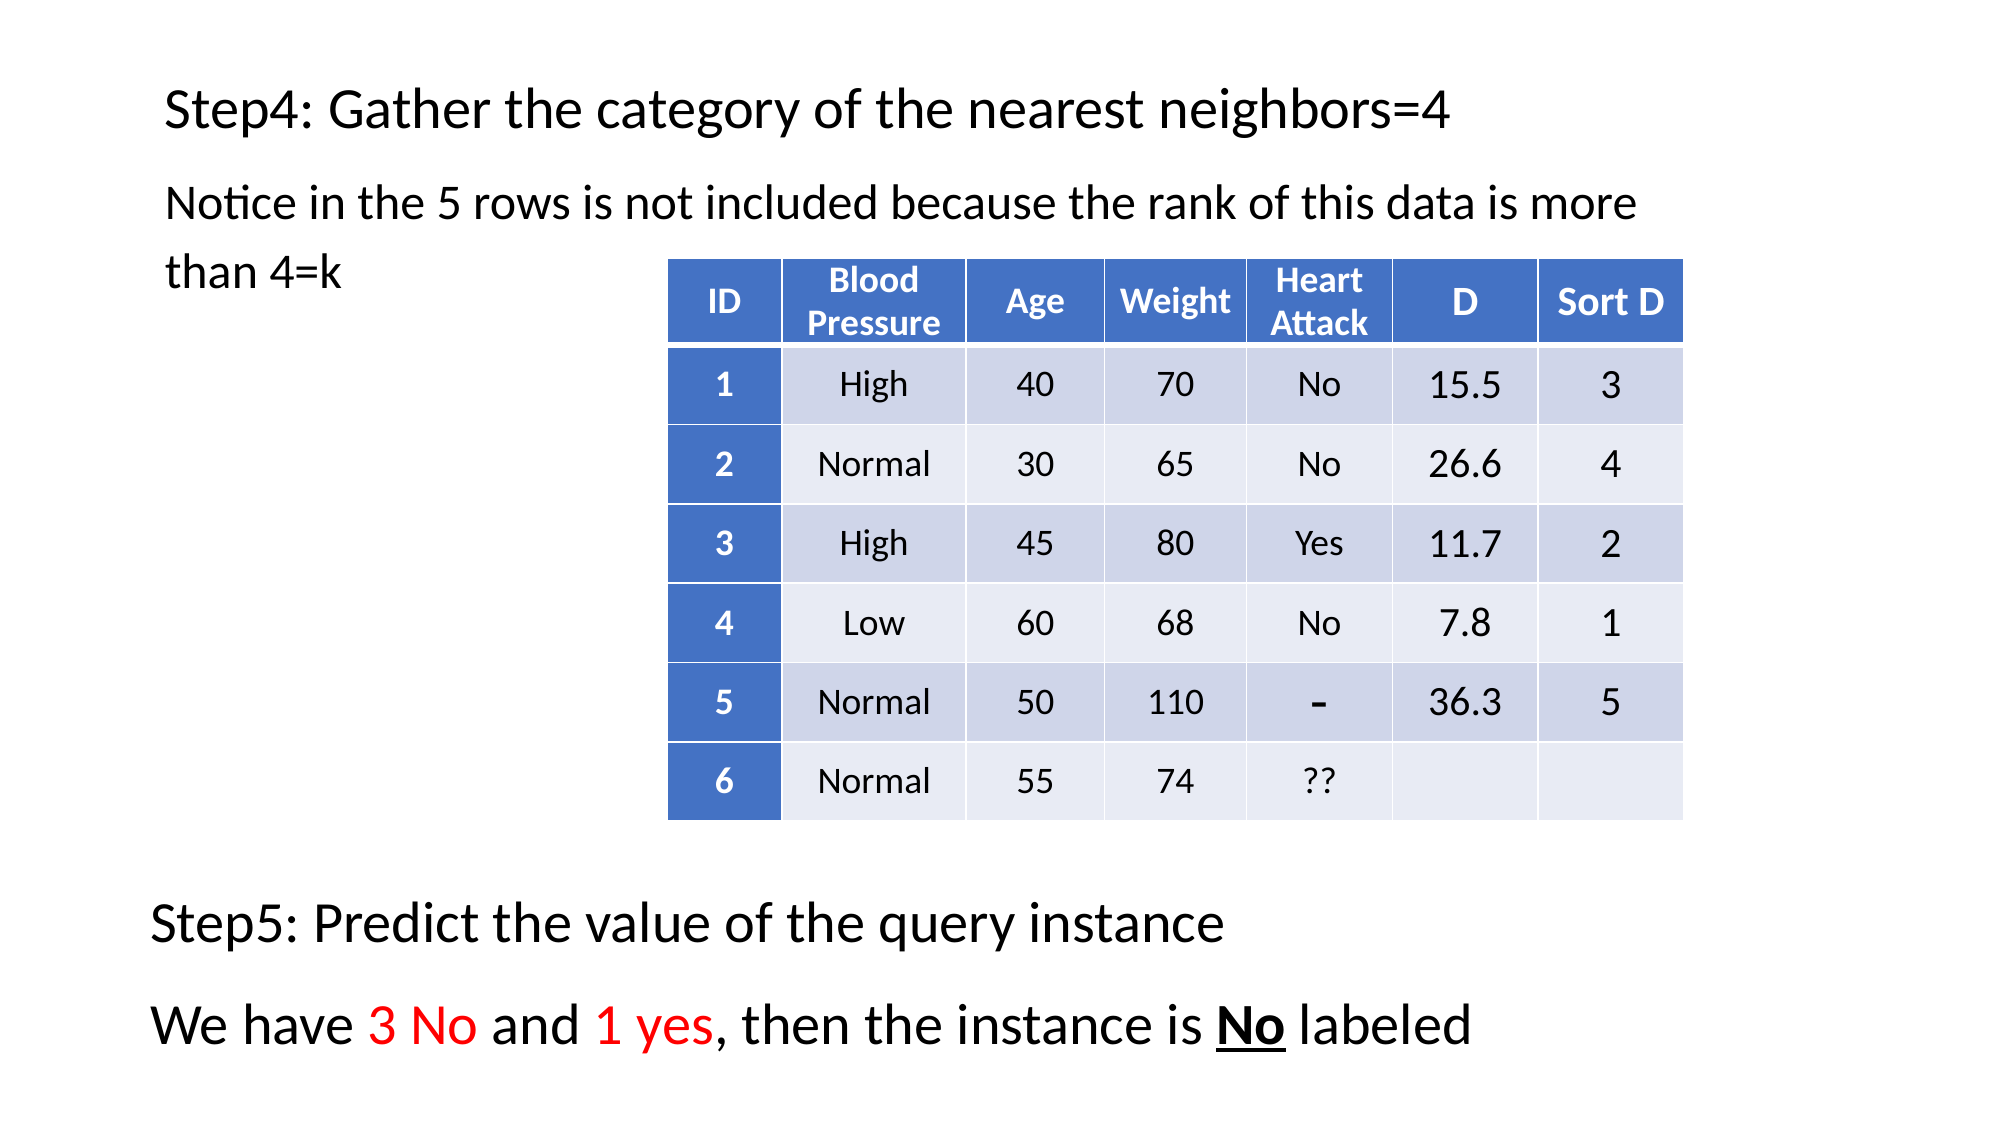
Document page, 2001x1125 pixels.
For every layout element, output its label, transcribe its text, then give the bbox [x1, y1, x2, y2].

table_cell Normal [783, 663, 965, 741]
text_box Step4: Gather the category of the nearest neighbors=4 Notice in the 5 rows is not included because the rank of this data is more than 4=k [149, 52, 1685, 307]
table_cell 1 [1539, 584, 1683, 662]
table_cell 26.6 [1393, 425, 1537, 503]
table_cell No [1247, 348, 1392, 424]
table_cell 2 [1539, 505, 1683, 582]
table_cell 65 [1105, 425, 1246, 503]
table_cell 68 [1105, 584, 1246, 662]
table_cell 5 [1539, 663, 1683, 741]
table_cell 36.3 [1393, 663, 1537, 741]
table_cell High [783, 348, 965, 424]
table_cell 4 [668, 584, 781, 662]
table_cell High [783, 505, 965, 582]
table_cell 3 [668, 505, 781, 582]
table_cell ?? [1247, 743, 1392, 820]
table_cell 5 [668, 663, 781, 741]
table_cell No [1247, 584, 1392, 662]
table_cell Yes [1247, 505, 1392, 582]
table_cell Normal [783, 425, 965, 503]
table_cell 7.8 [1393, 584, 1537, 662]
table_cell 3 [1539, 348, 1683, 424]
table_header Sort D [1539, 307, 1683, 342]
table_header Heart Attack [1247, 307, 1392, 342]
table_header Age [967, 307, 1104, 342]
table_cell 4 [1539, 425, 1683, 503]
table_cell 2 [668, 425, 781, 503]
table_header Blood Pressure [783, 307, 965, 342]
table_cell 11.7 [1393, 505, 1537, 582]
table_cell 110 [1105, 663, 1246, 741]
table_cell 15.5 [1393, 348, 1537, 424]
table_cell [1393, 743, 1537, 820]
table_header Weight [1105, 307, 1246, 342]
table_cell 60 [967, 584, 1104, 662]
table_cell Low [783, 584, 965, 662]
table_cell Normal [783, 743, 965, 820]
table_cell 6 [668, 743, 781, 820]
table_cell 55 [967, 743, 1104, 820]
table_cell No [1247, 425, 1392, 503]
table_cell 45 [967, 505, 1104, 582]
table_cell 1 [668, 348, 781, 424]
table_header D [1393, 307, 1537, 342]
table_cell - [1247, 663, 1392, 741]
table_cell 50 [967, 663, 1104, 741]
table_cell 80 [1105, 505, 1246, 582]
table_header ID [668, 307, 781, 342]
table_cell [1539, 743, 1683, 820]
table_cell 74 [1105, 743, 1246, 820]
table_cell 30 [967, 425, 1104, 503]
table_cell 40 [967, 348, 1104, 424]
table_cell 70 [1105, 348, 1246, 424]
text_box Step5: Predict the value of the query instance We have 3 No and 1 yes, then the instance is No labeled [135, 866, 1488, 1064]
